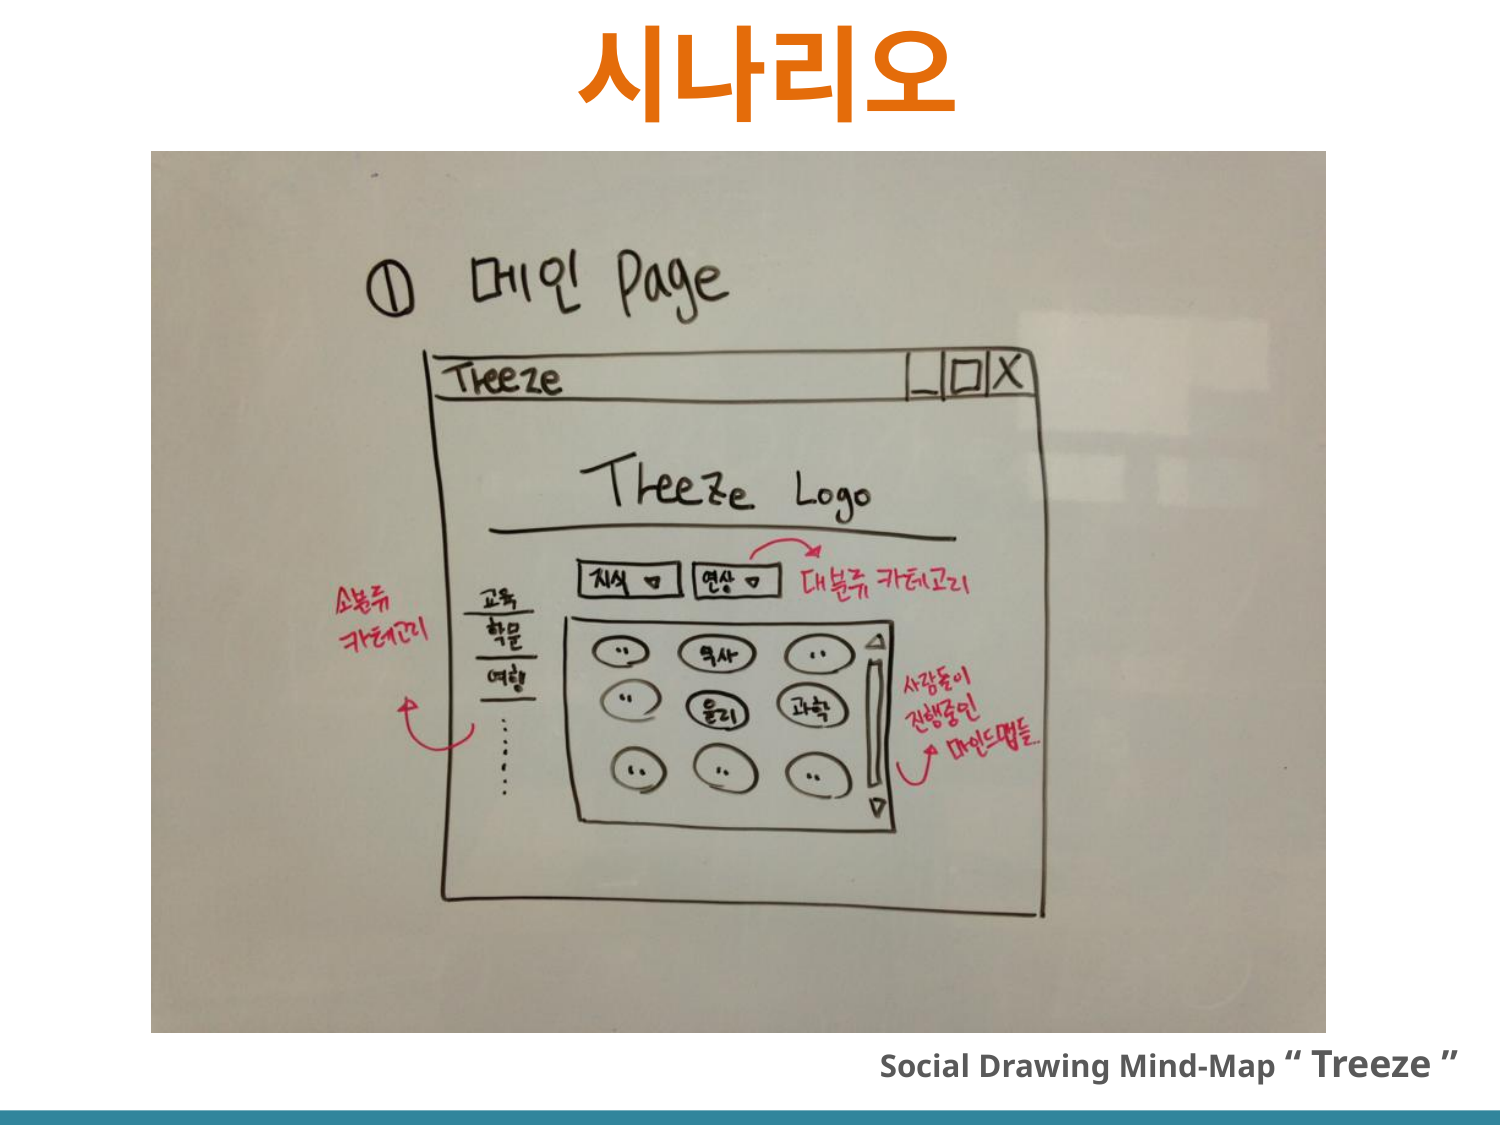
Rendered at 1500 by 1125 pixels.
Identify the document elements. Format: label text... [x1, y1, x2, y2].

text_box Social Drawing Mind-Map “ Treeze ” [865, 1032, 1500, 1093]
picture [151, 151, 1327, 1033]
text_box 시나리오 [560, 1, 975, 142]
text_box [0, 1108, 1500, 1125]
